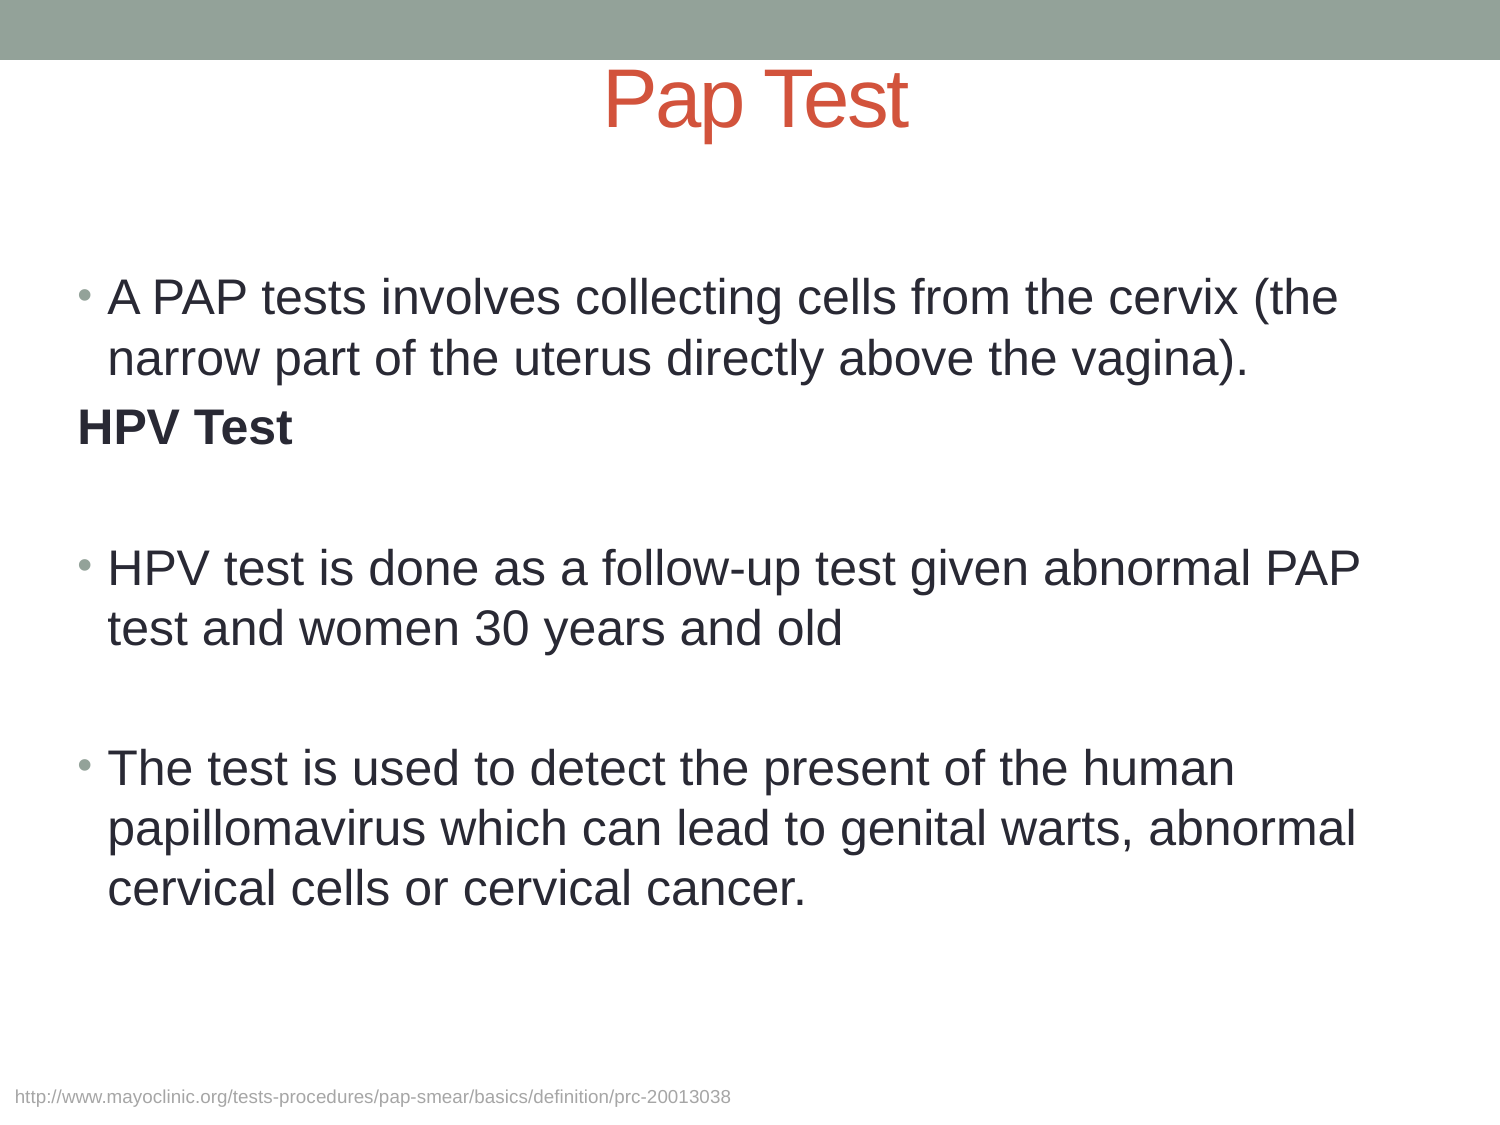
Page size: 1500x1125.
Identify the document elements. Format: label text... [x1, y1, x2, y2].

list A PAP tests involves collecting cells from the cervix (the narrow part of the uterus directly above the vagina). HPV Test HPV test is done as a follow-up test given abnormal PAP test and women 30 years and old The test is used to detect the present of the human papillomavirus which can lead to genital warts, abnormal cervical cells or cervical cancer. [62, 187, 1450, 1063]
title Pap Test [81, 0, 1432, 188]
text_box http://www.mayoclinic.org/tests-procedures/pap-smear/basics/definition/prc-20013038 [0, 1076, 1500, 1125]
